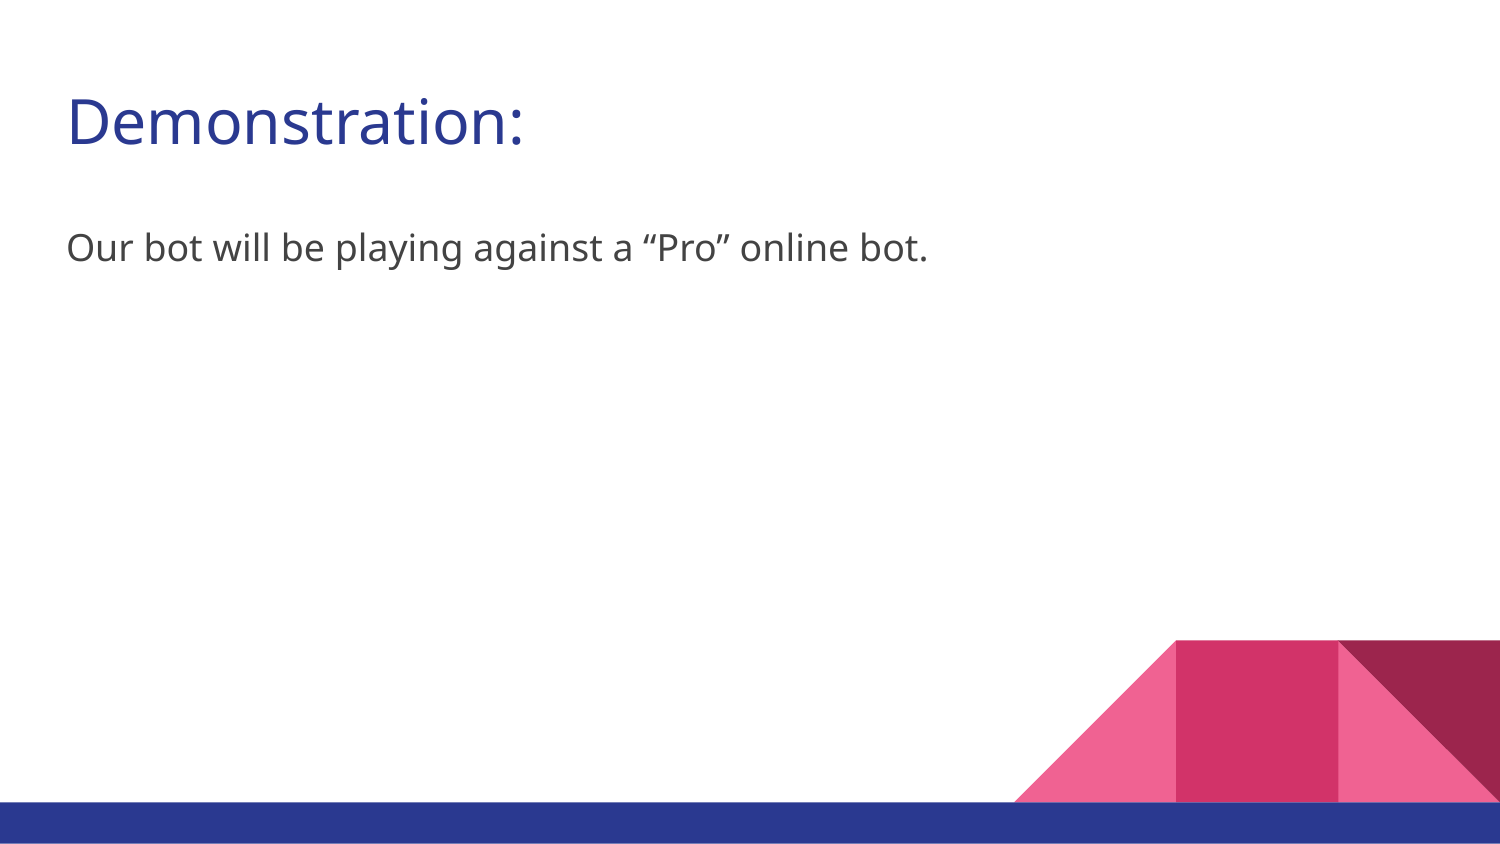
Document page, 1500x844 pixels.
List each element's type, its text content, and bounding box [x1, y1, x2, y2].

list Our bot will be playing against a “Pro” online bot. [51, 201, 1449, 750]
title Demonstration: [51, 67, 1449, 167]
